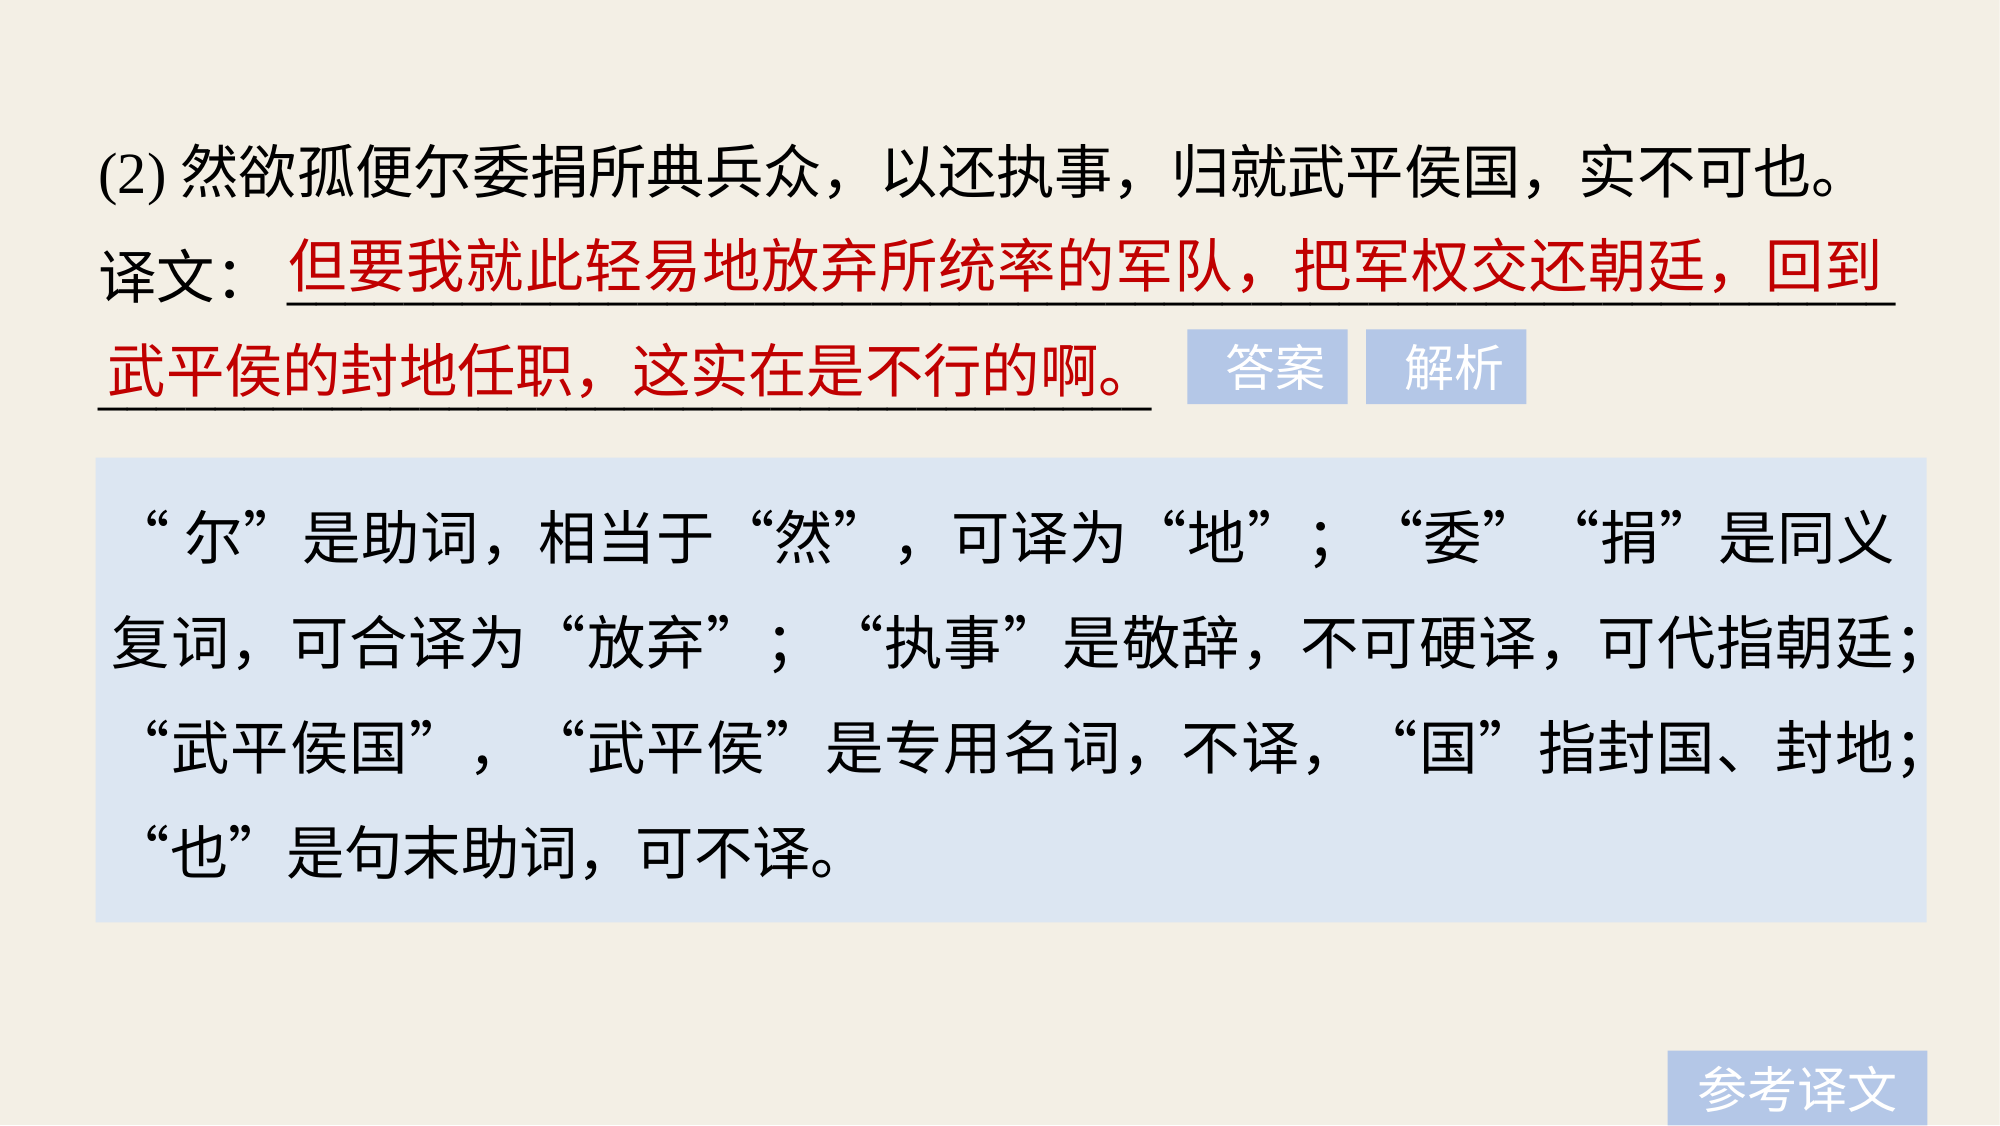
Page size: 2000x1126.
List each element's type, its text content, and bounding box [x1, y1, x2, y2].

text_box 答案 [1187, 329, 1348, 405]
text_box 但要我就此轻易地放弃所统率的军队，把军权交还朝廷，回到武平侯的封地任职，这实在是不行的啊。 [87, 184, 1904, 415]
text_box (2)然欲孤便尔委捐所典兵众，以还执事，归就武平侯国，实不可也。 译文：_______________________________________________________ ____________________________________ [78, 90, 1920, 425]
text_box 解析 [1366, 329, 1527, 405]
text_box [95, 457, 1927, 923]
text_box “尔”是助词，相当于“然”，可译为“地”；“委”“捐”是同义复词，可合译为“放弃”；“执事”是敬辞，不可硬译，可代指朝廷；“武平侯国”，“武平侯”是专用名词，不译，“国”指封国、封地；“也”是句末助词，可不译。 [91, 456, 1915, 896]
text_box 参考译文 [1667, 1050, 1928, 1126]
